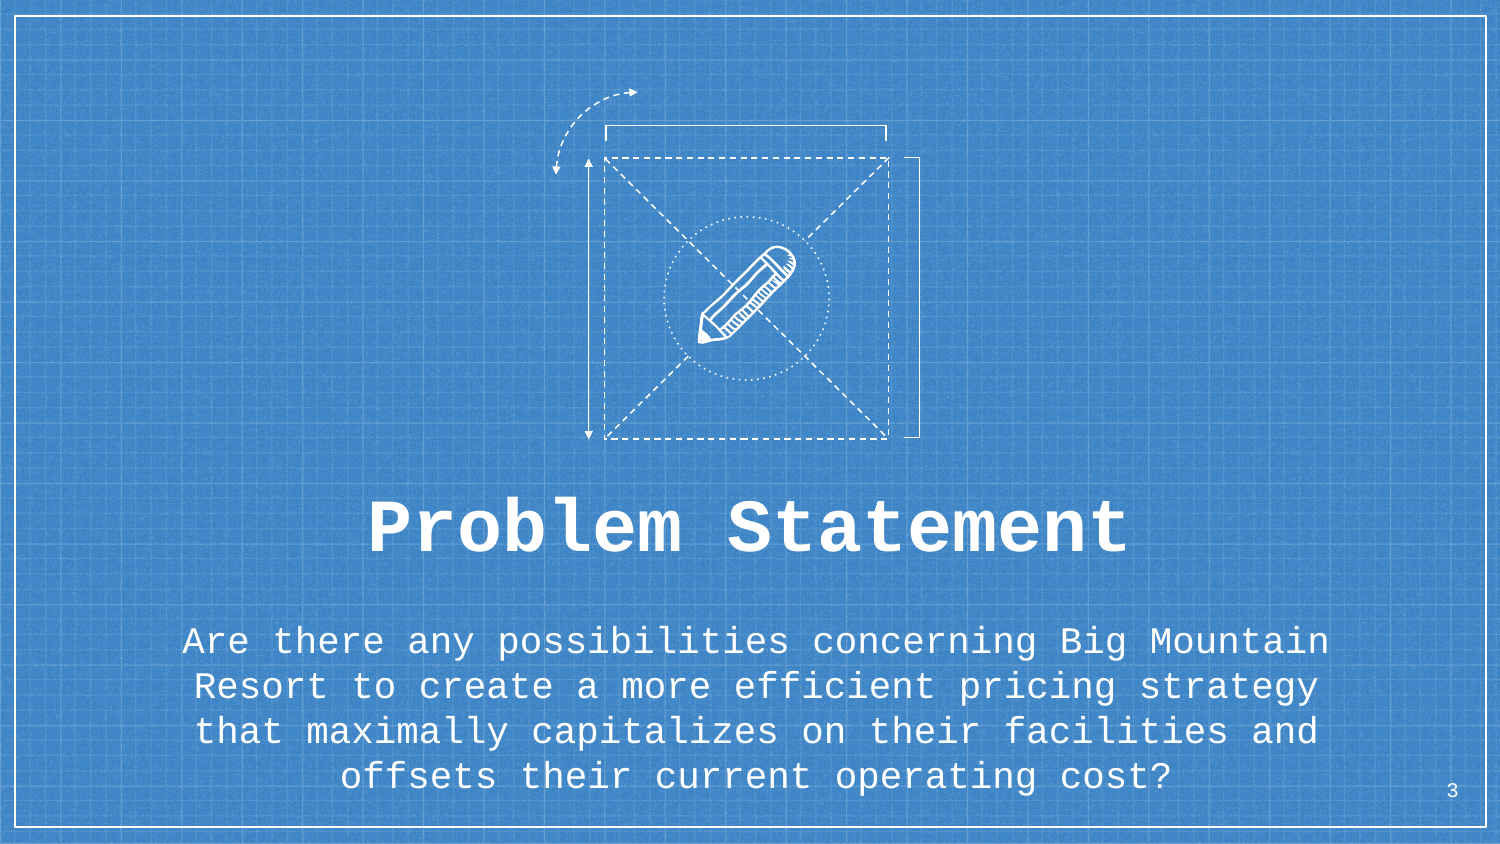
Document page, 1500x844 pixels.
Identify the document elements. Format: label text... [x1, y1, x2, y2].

subtitle Are there any possibilities concerning Big Mountain Resort to create a more efficient pricing strategy that maximally capitalizes on their facilities and offsets their current operating cost? [112, 600, 1388, 730]
picture [0, 0, 1500, 844]
slide_number 3 [1398, 761, 1474, 810]
title Problem Statement [112, 461, 1388, 590]
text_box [554, 92, 920, 440]
